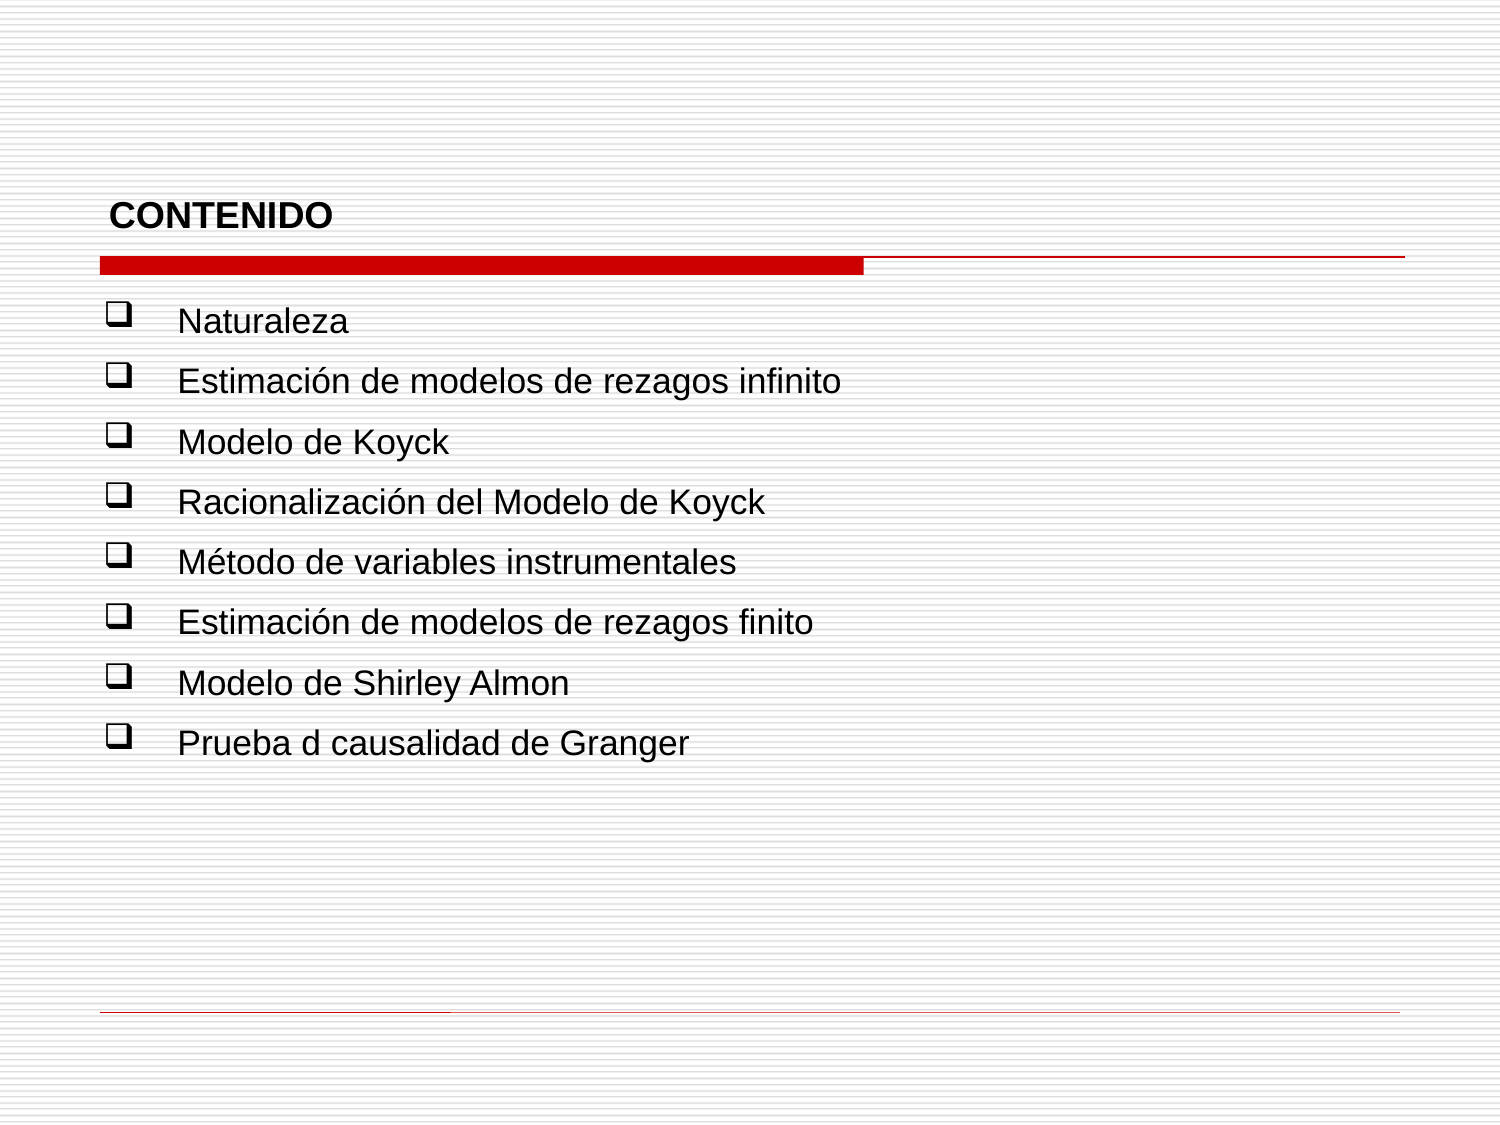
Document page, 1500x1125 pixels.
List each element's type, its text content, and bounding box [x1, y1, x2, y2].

picture [0, 0, 1500, 1125]
text_box CONTENIDO [94, 148, 1407, 244]
text_box Naturaleza Estimación de modelos de rezagos infinito Modelo de Koyck Racionalización del Modelo de Koyck Método de variables instrumentales Estimación de modelos de rezagos finito Modelo de Shirley Almon Prueba d causalidad de Granger [88, 290, 1400, 770]
